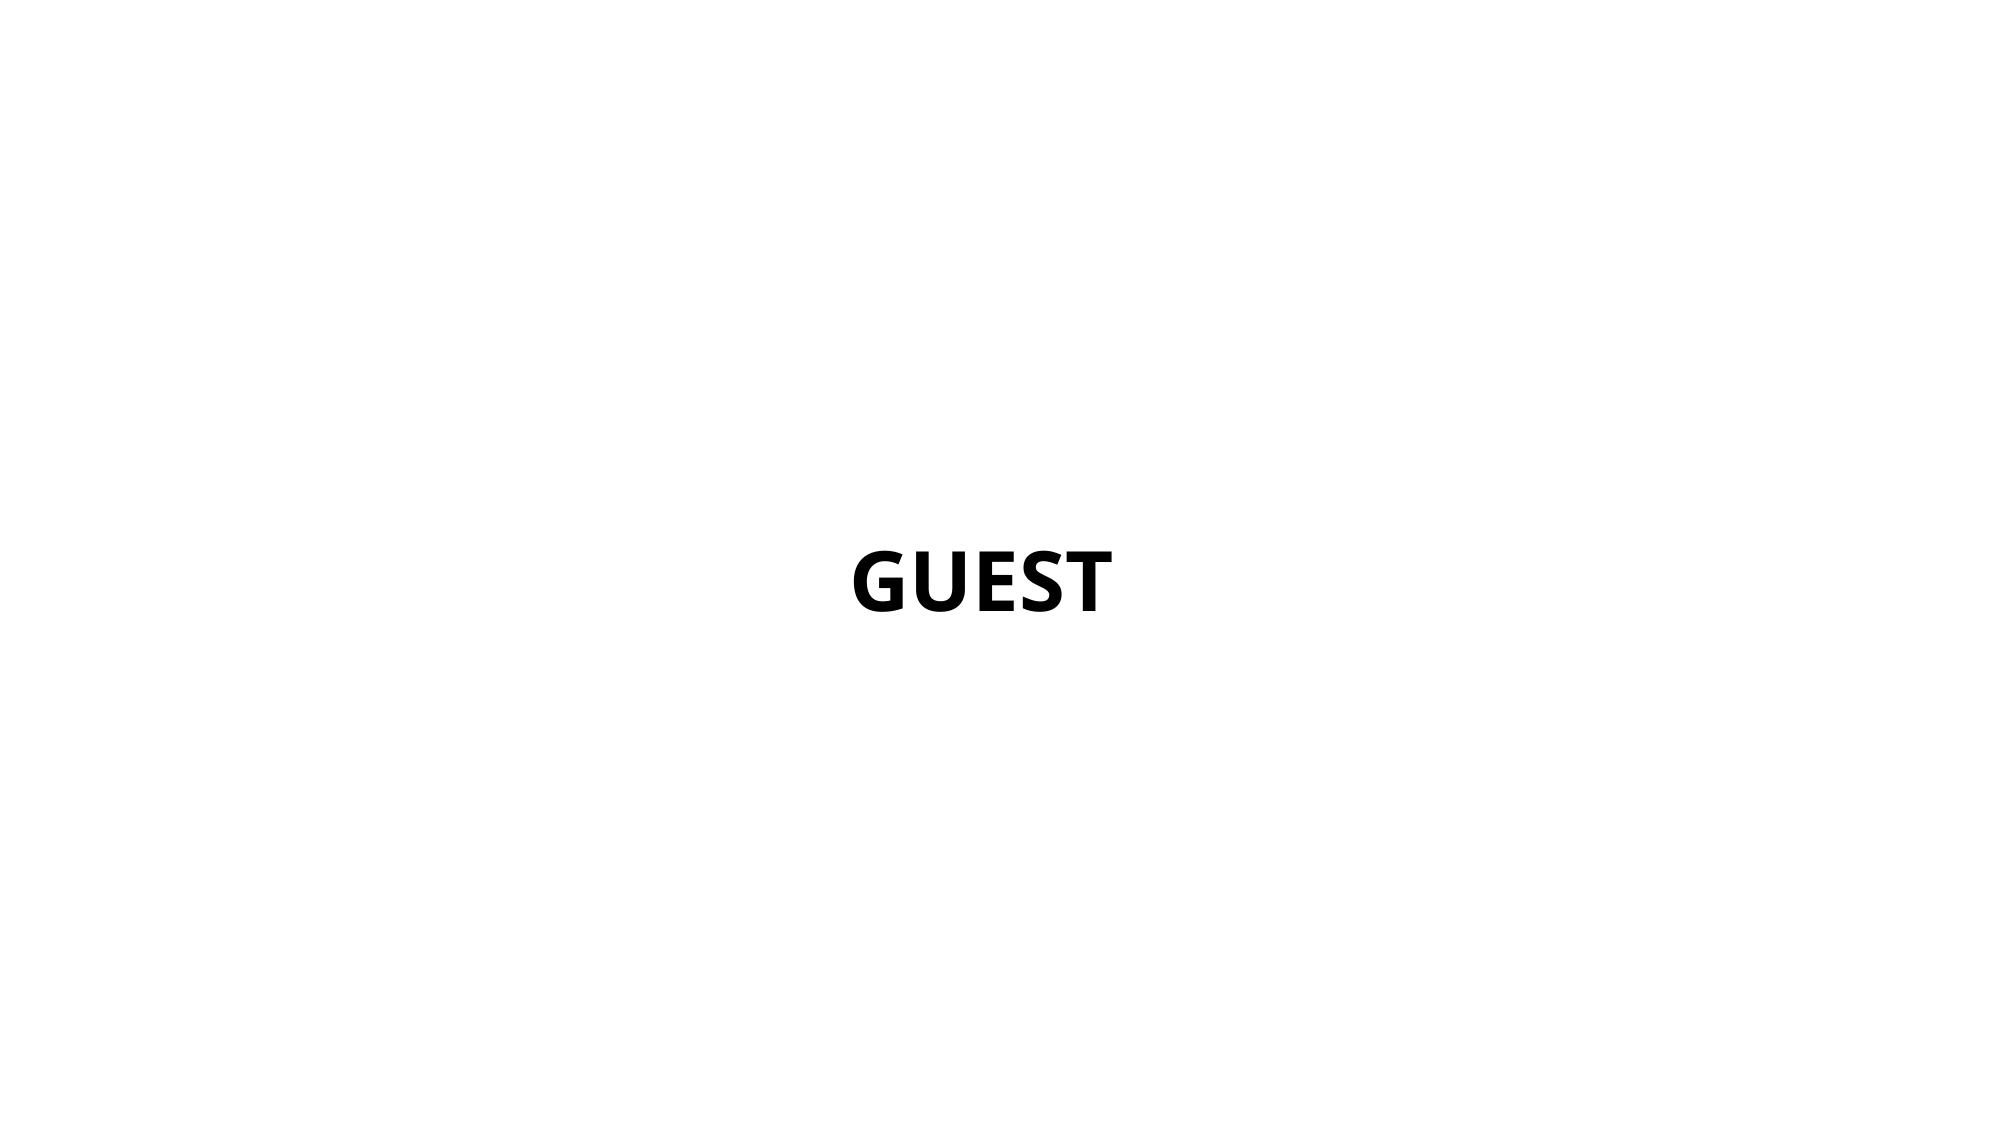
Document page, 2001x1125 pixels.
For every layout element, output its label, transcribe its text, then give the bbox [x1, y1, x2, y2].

text_box GUEST [680, 520, 1283, 636]
